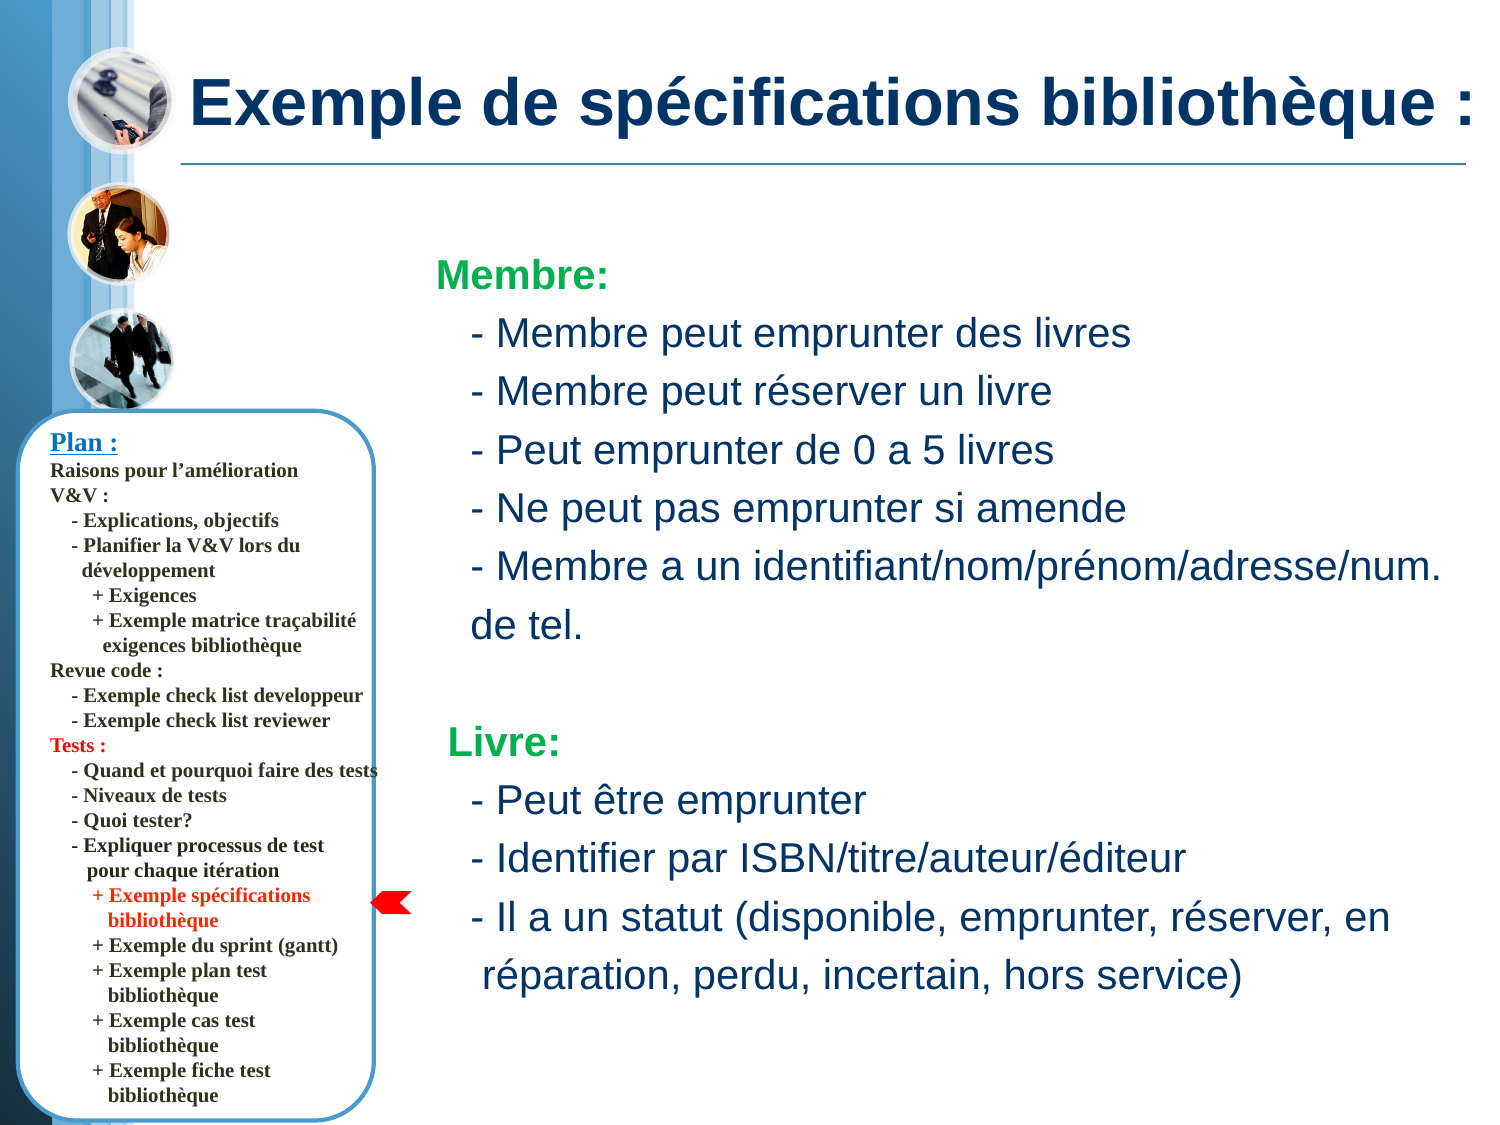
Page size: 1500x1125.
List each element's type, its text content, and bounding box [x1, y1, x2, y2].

picture [78, 57, 166, 144]
text_box [370, 891, 412, 915]
title Exemple de spécifications bibliothèque : [174, 15, 1500, 182]
text_box Membre: - Membre peut emprunter des livres - Membre peut réserver un livre - Peut emprunter de 0 a 5 livres - Ne peut pas emprunter si amende - Membre a un identifiant/nom/prénom/adresse/num. de tel. Livre: - Peut être emprunter - Identifier par ISBN/titre/auteur/éditeur - Il a un statut (disponible, emprunter, réserver, en réparation, perdu, incertain, hors service) [420, 239, 1485, 663]
text_box Plan : Raisons pour l’amélioration V&V : - Explications, objectifs - Planifier la V&V lors du développement + Exigences + Exemple matrice traçabilité exigences bibliothèque Revue code : - Exemple check list developpeur - Exemple check list reviewer Tests : - Quand et pourquoi faire des tests - Niveaux de tests - Quoi tester? - Expliquer processus de test pour chaque itération + Exemple spécifications bibliothèque + Exemple du sprint (gantt) + Exemple plan test bibliothèque + Exemple cas test bibliothèque + Exemple fiche test bibliothèque [15, 408, 376, 1123]
picture [74, 189, 166, 279]
picture [75, 313, 171, 408]
